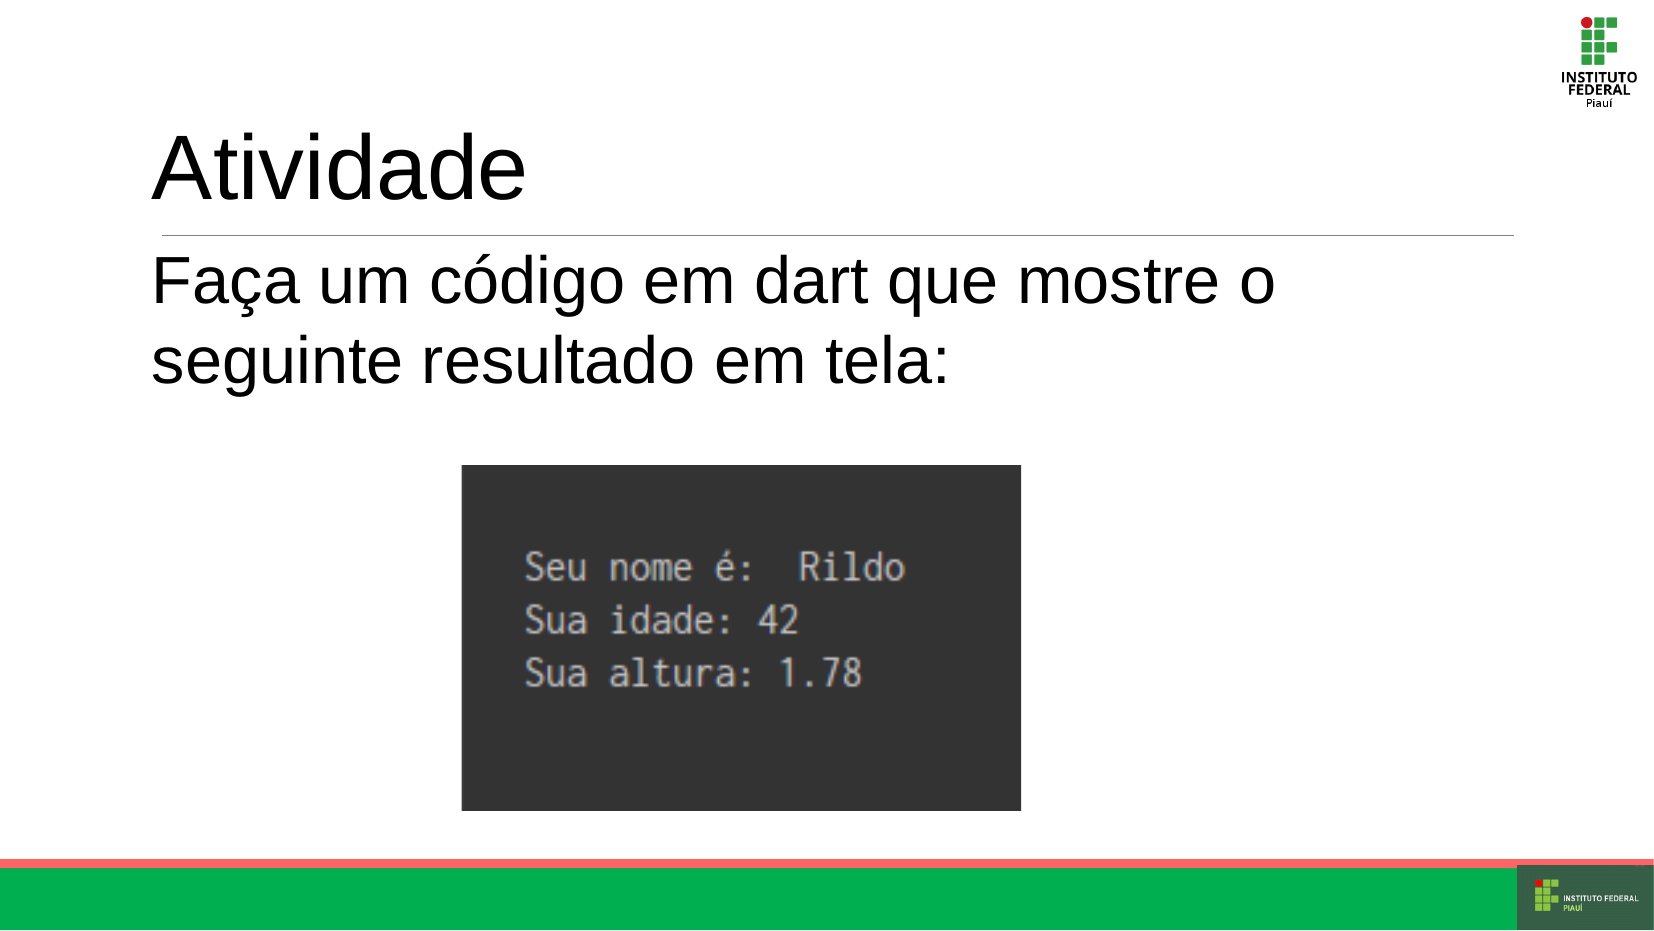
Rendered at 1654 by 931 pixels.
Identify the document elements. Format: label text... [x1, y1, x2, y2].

picture [1544, 15, 1654, 109]
text_box Faça um código em dart que mostre o seguinte resultado em tela: [151, 236, 1522, 694]
picture [1517, 865, 1654, 930]
text_box Atividade [151, 101, 1072, 223]
picture [460, 464, 1022, 811]
